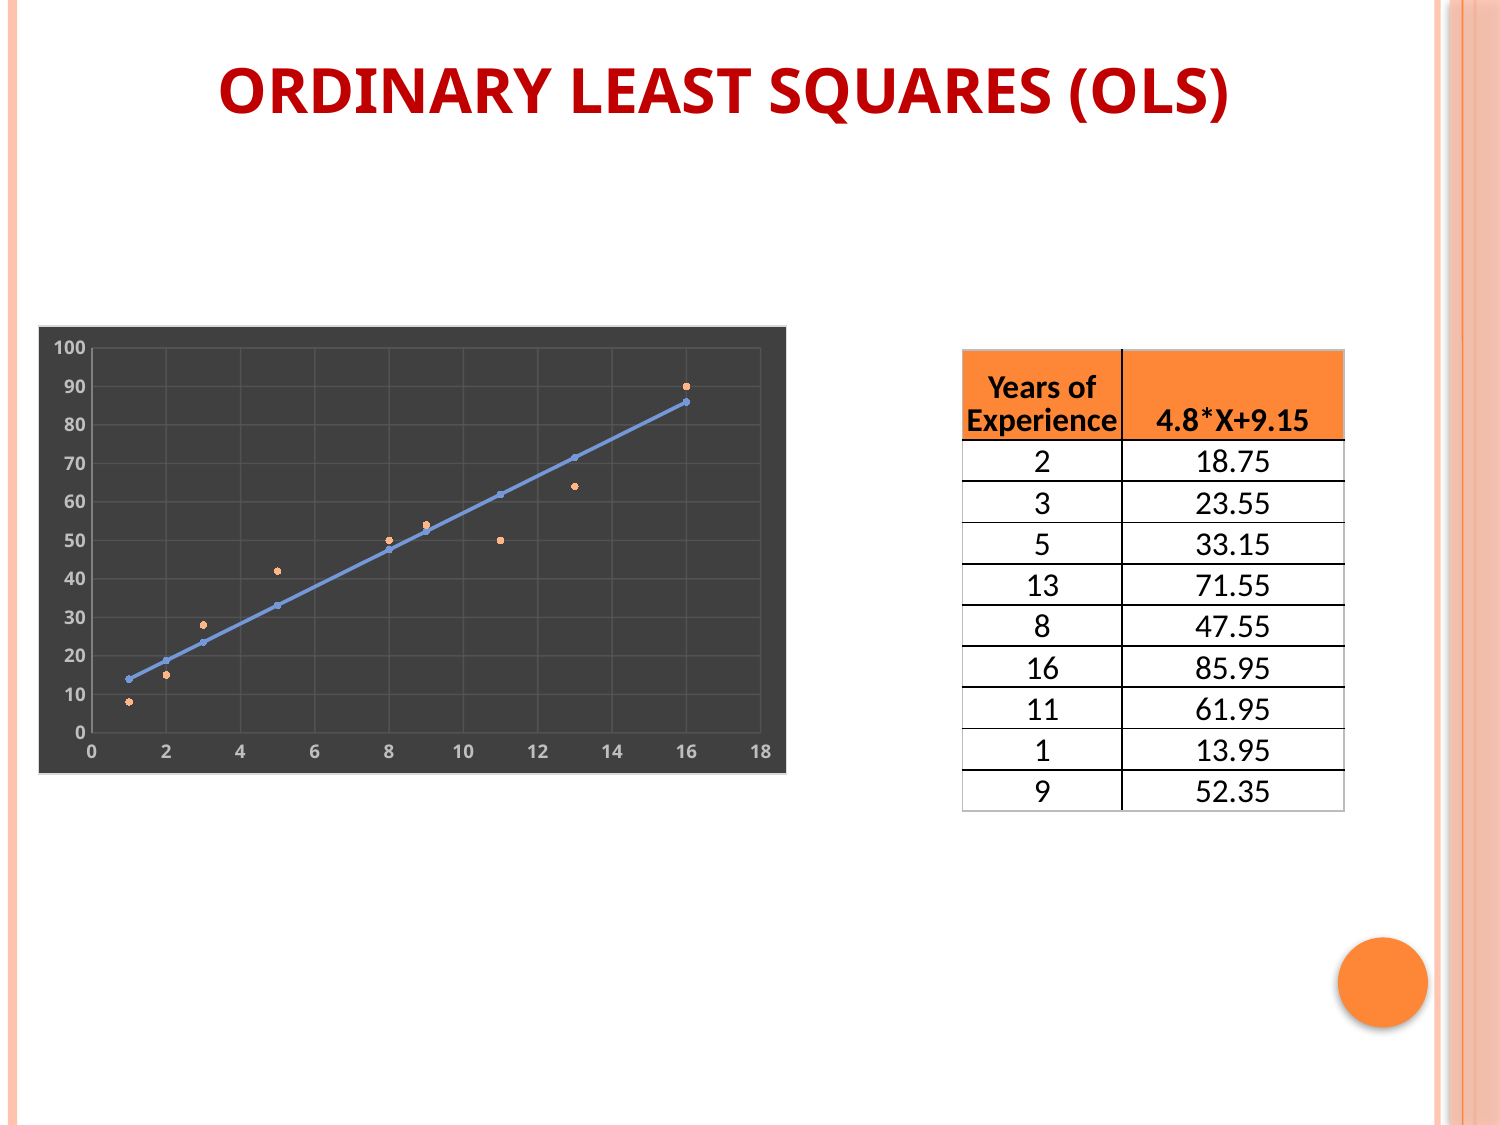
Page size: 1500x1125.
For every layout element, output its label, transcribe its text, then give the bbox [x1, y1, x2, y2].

table_cell 16 [963, 647, 1121, 686]
table_cell 71.55 [1123, 565, 1343, 604]
text_box Ordinary Least Squares (OLS) [118, 49, 1344, 126]
table_header 4.8*X+9.15 [1123, 351, 1343, 439]
table_cell 52.35 [1123, 771, 1343, 810]
table_cell 9 [963, 771, 1121, 810]
chart [36, 324, 788, 776]
table_cell 23.55 [1123, 482, 1343, 522]
table_cell 61.95 [1123, 688, 1343, 728]
table_cell 47.55 [1123, 606, 1343, 645]
table_cell 5 [963, 523, 1121, 563]
table_cell 13.95 [1123, 729, 1343, 769]
table_cell 2 [963, 441, 1121, 480]
table_cell 85.95 [1123, 647, 1343, 686]
table_cell 11 [963, 688, 1121, 728]
table_cell 33.15 [1123, 523, 1343, 563]
table_cell 1 [963, 729, 1121, 769]
table_cell 3 [963, 482, 1121, 522]
table_cell 18.75 [1123, 441, 1343, 480]
table_header Years of Experience [963, 351, 1121, 439]
table_cell 13 [963, 565, 1121, 604]
table_cell 8 [963, 606, 1121, 645]
